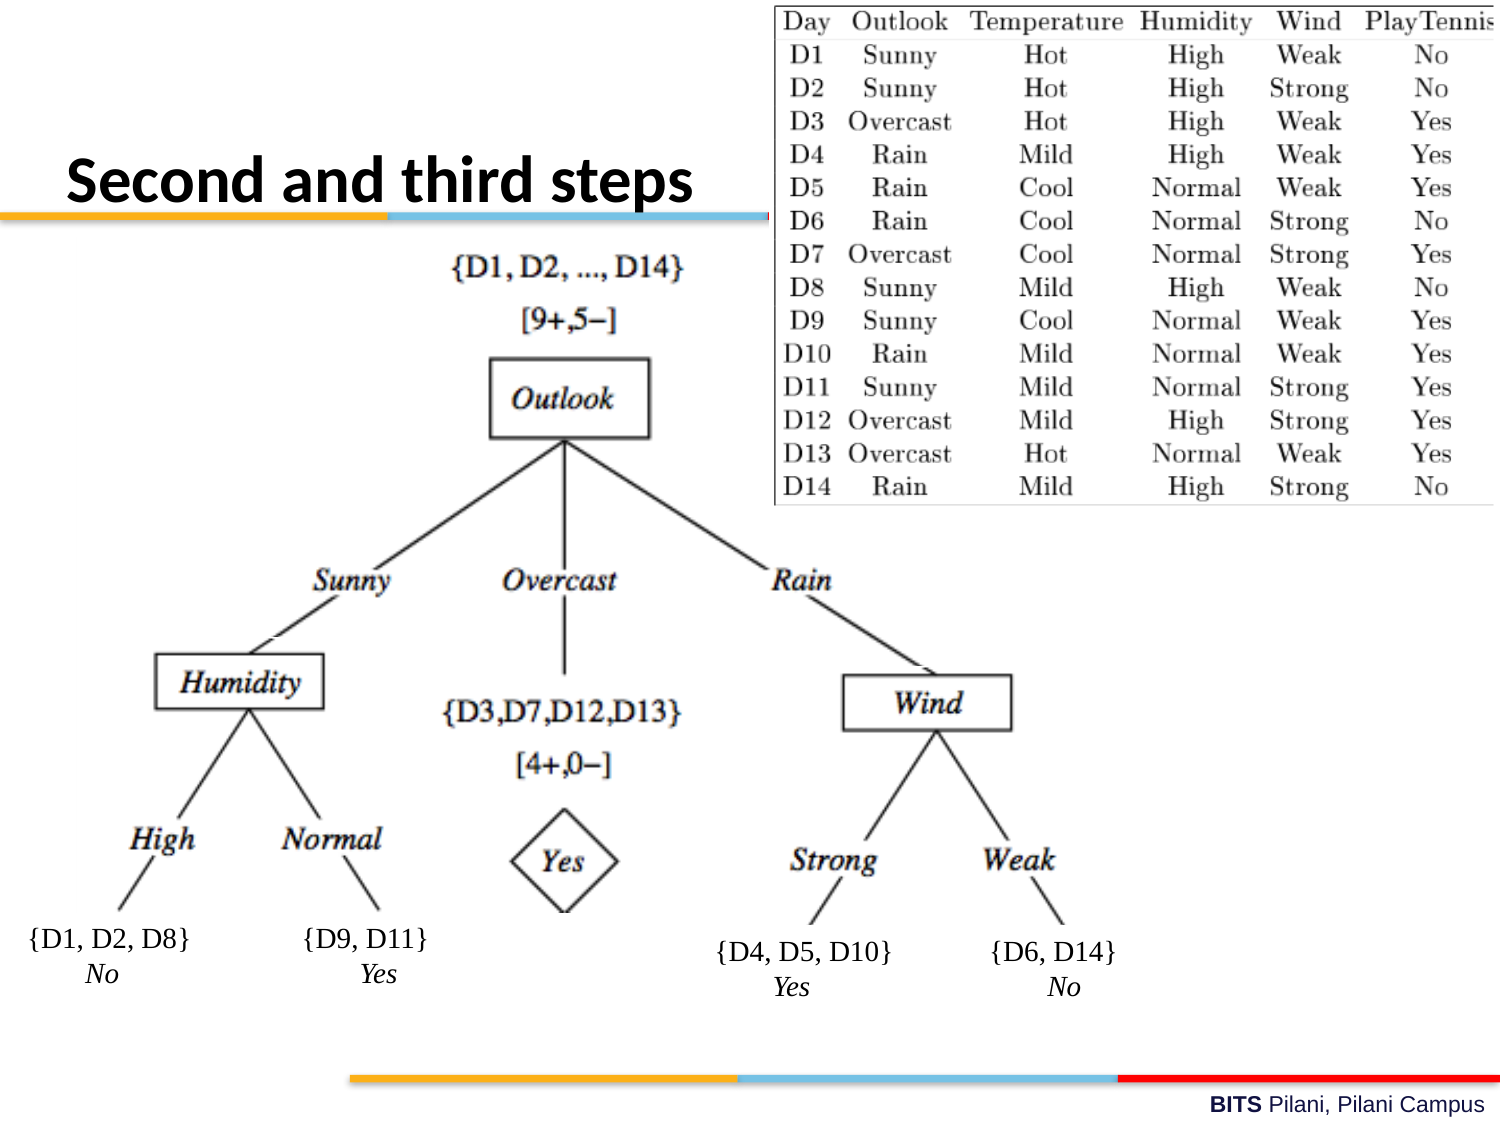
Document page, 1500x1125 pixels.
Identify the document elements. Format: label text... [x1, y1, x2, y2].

title Second and third steps [52, 107, 764, 244]
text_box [699, 666, 1133, 1012]
picture [74, 0, 1495, 913]
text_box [12, 637, 444, 999]
